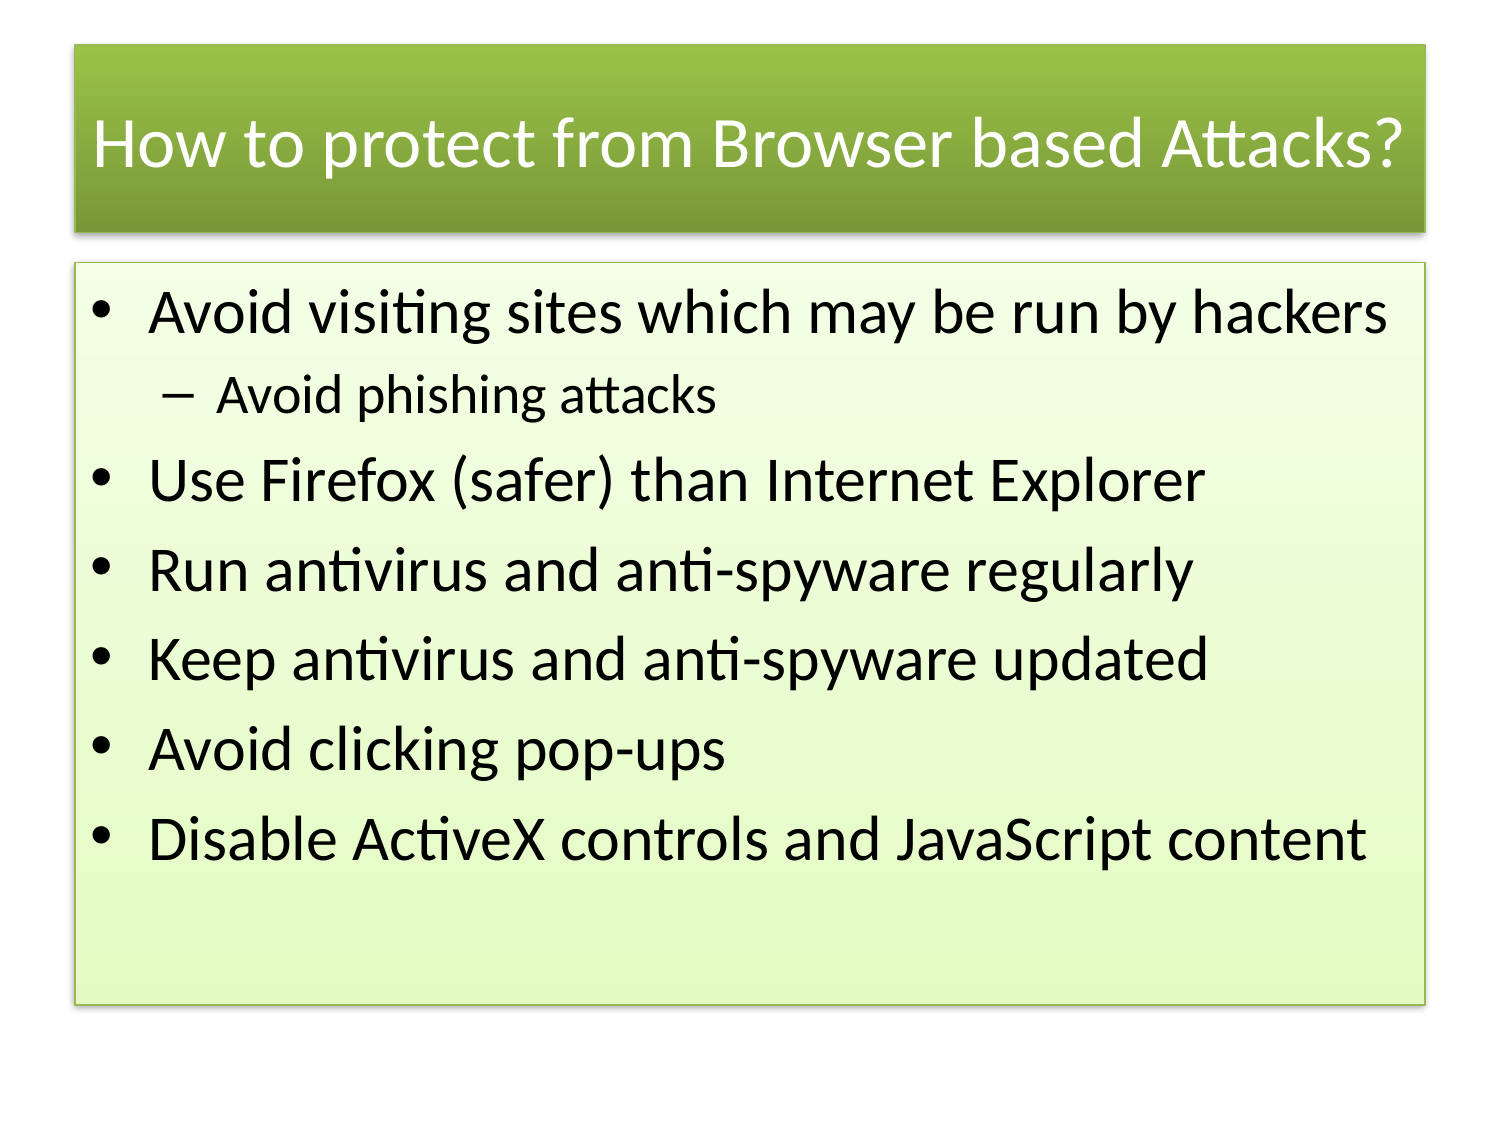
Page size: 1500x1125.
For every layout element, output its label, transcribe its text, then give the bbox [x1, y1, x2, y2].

title How to protect from Browser based Attacks? [74, 44, 1426, 233]
list Avoid visiting sites which may be run by hackers Avoid phishing attacks Use Firefox (safer) than Internet Explorer Run antivirus and anti-spyware regularly Keep antivirus and anti-spyware updated Avoid clicking pop-ups Disable ActiveX controls and JavaScript content [74, 262, 1426, 1006]
